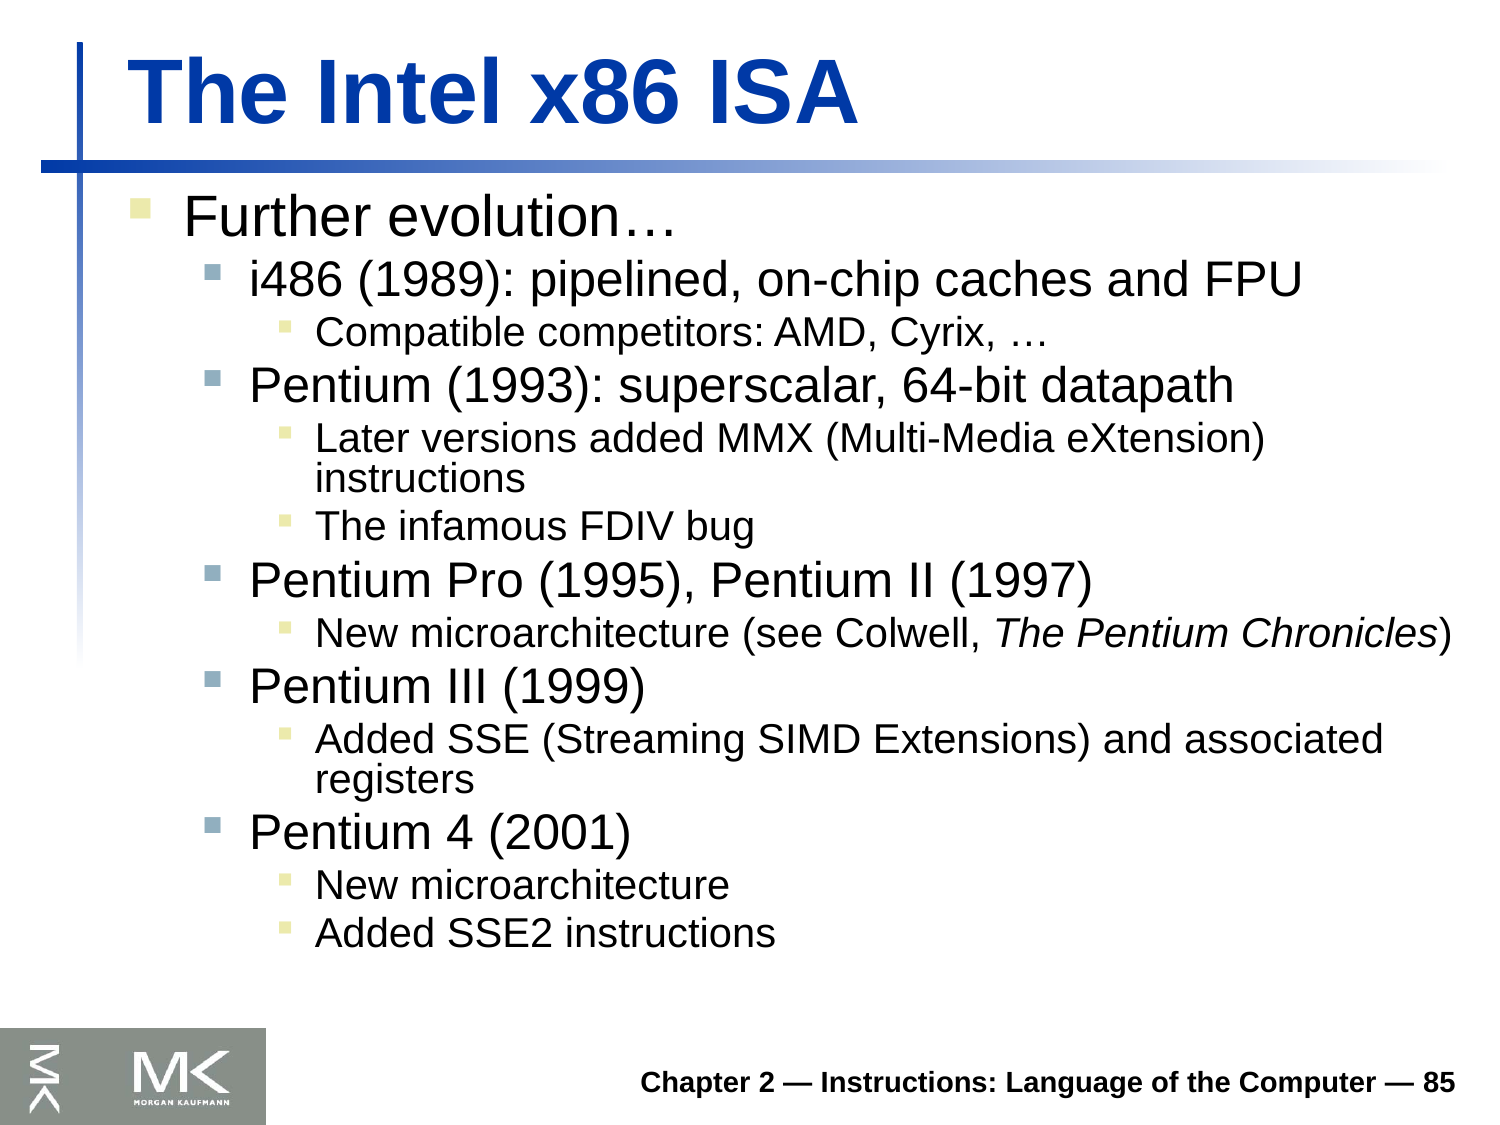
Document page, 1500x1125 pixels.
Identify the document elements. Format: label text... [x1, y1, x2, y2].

list Further evolution… i486 (1989): pipelined, on-chip caches and FPU Compatible competitors: AMD, Cyrix, … Pentium (1993): superscalar, 64-bit datapath Later versions added MMX (Multi-Media eXtension) instructions The infamous FDIV bug Pentium Pro (1995), Pentium II (1997) New microarchitecture (see Colwell, The Pentium Chronicles) Pentium III (1999) Added SSE (Streaming SIMD Extensions) and associated registers Pentium 4 (2001) New microarchitecture Added SSE2 instructions [112, 184, 1469, 1024]
title The Intel x86 ISA [112, 23, 1468, 149]
footer Chapter 2 — Instructions: Language of the Computer — 85 [277, 1046, 1471, 1106]
picture [0, 1028, 266, 1125]
